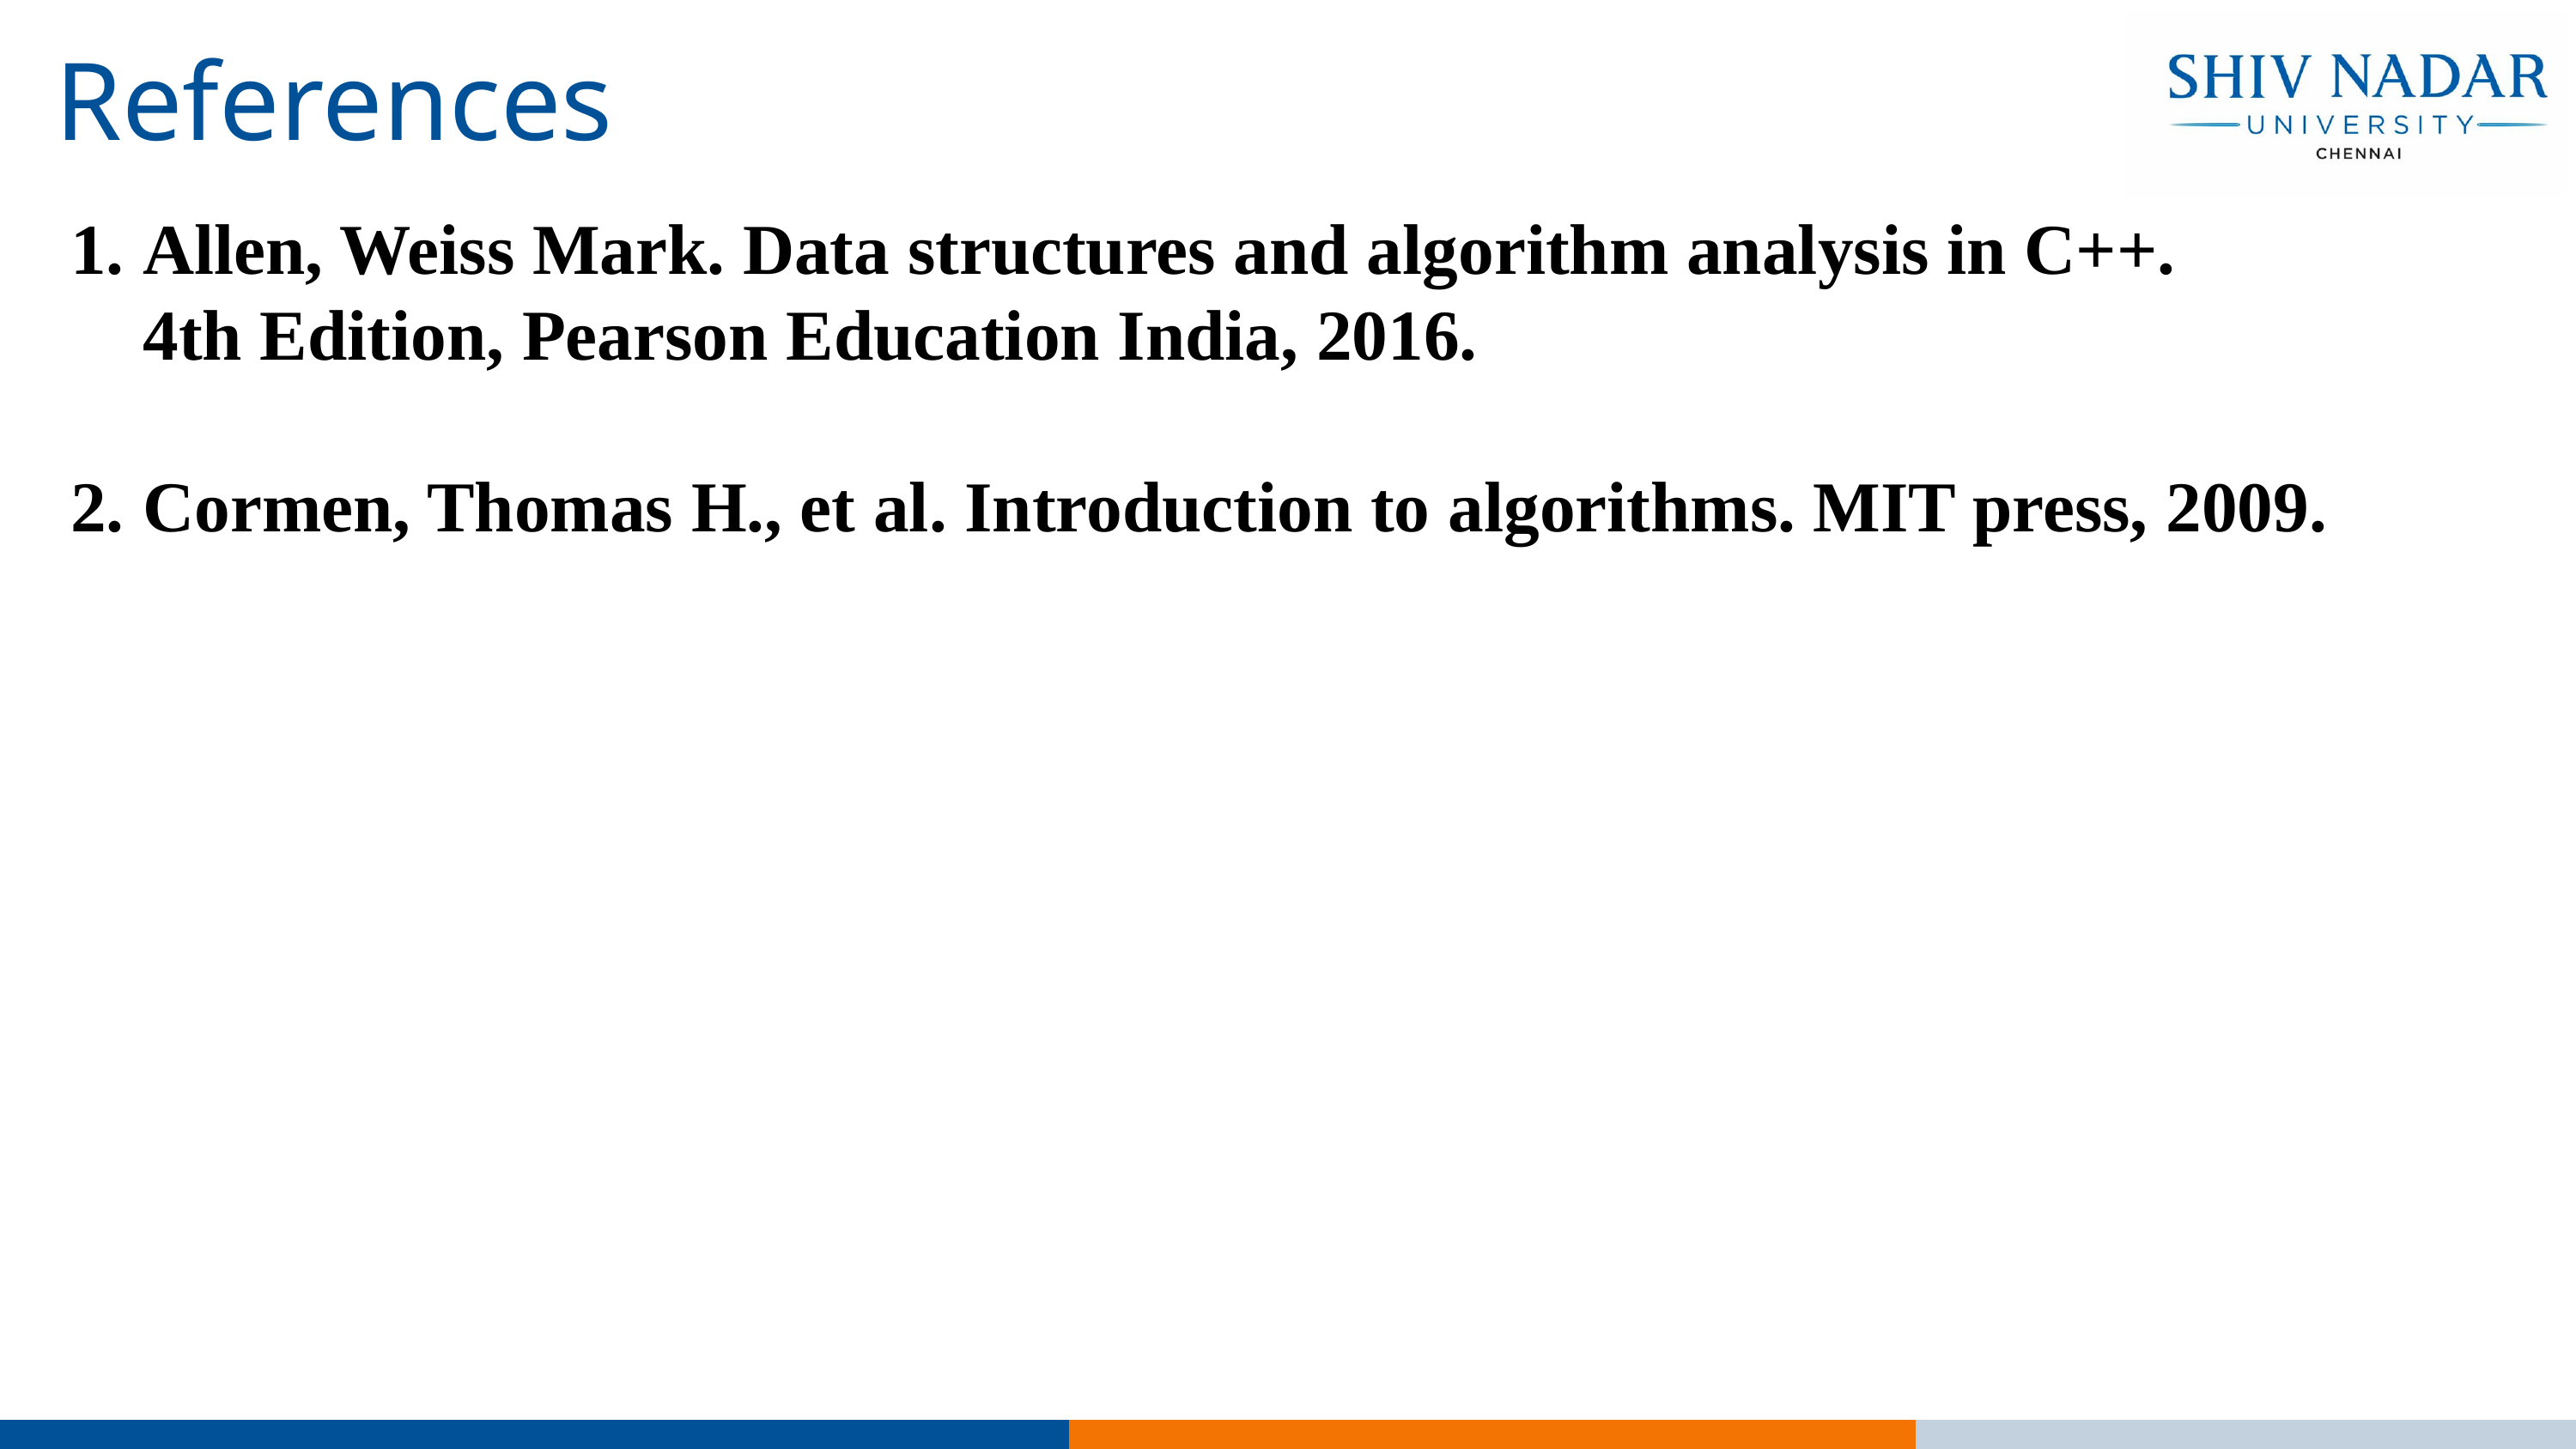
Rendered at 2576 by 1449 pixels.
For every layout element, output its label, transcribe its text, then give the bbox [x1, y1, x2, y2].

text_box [1915, 1419, 2576, 1449]
text_box Allen, Weiss Mark. Data structures and algorithm analysis in C++. 4th Edition, Pearson Education India, 2016. Cormen, Thomas H., et al. Introduction to algorithms. MIT press, 2009. [58, 196, 2517, 553]
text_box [0, 1419, 1067, 1449]
picture [2124, 11, 2566, 197]
text_box References [55, 11, 1202, 312]
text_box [1068, 1419, 1914, 1449]
